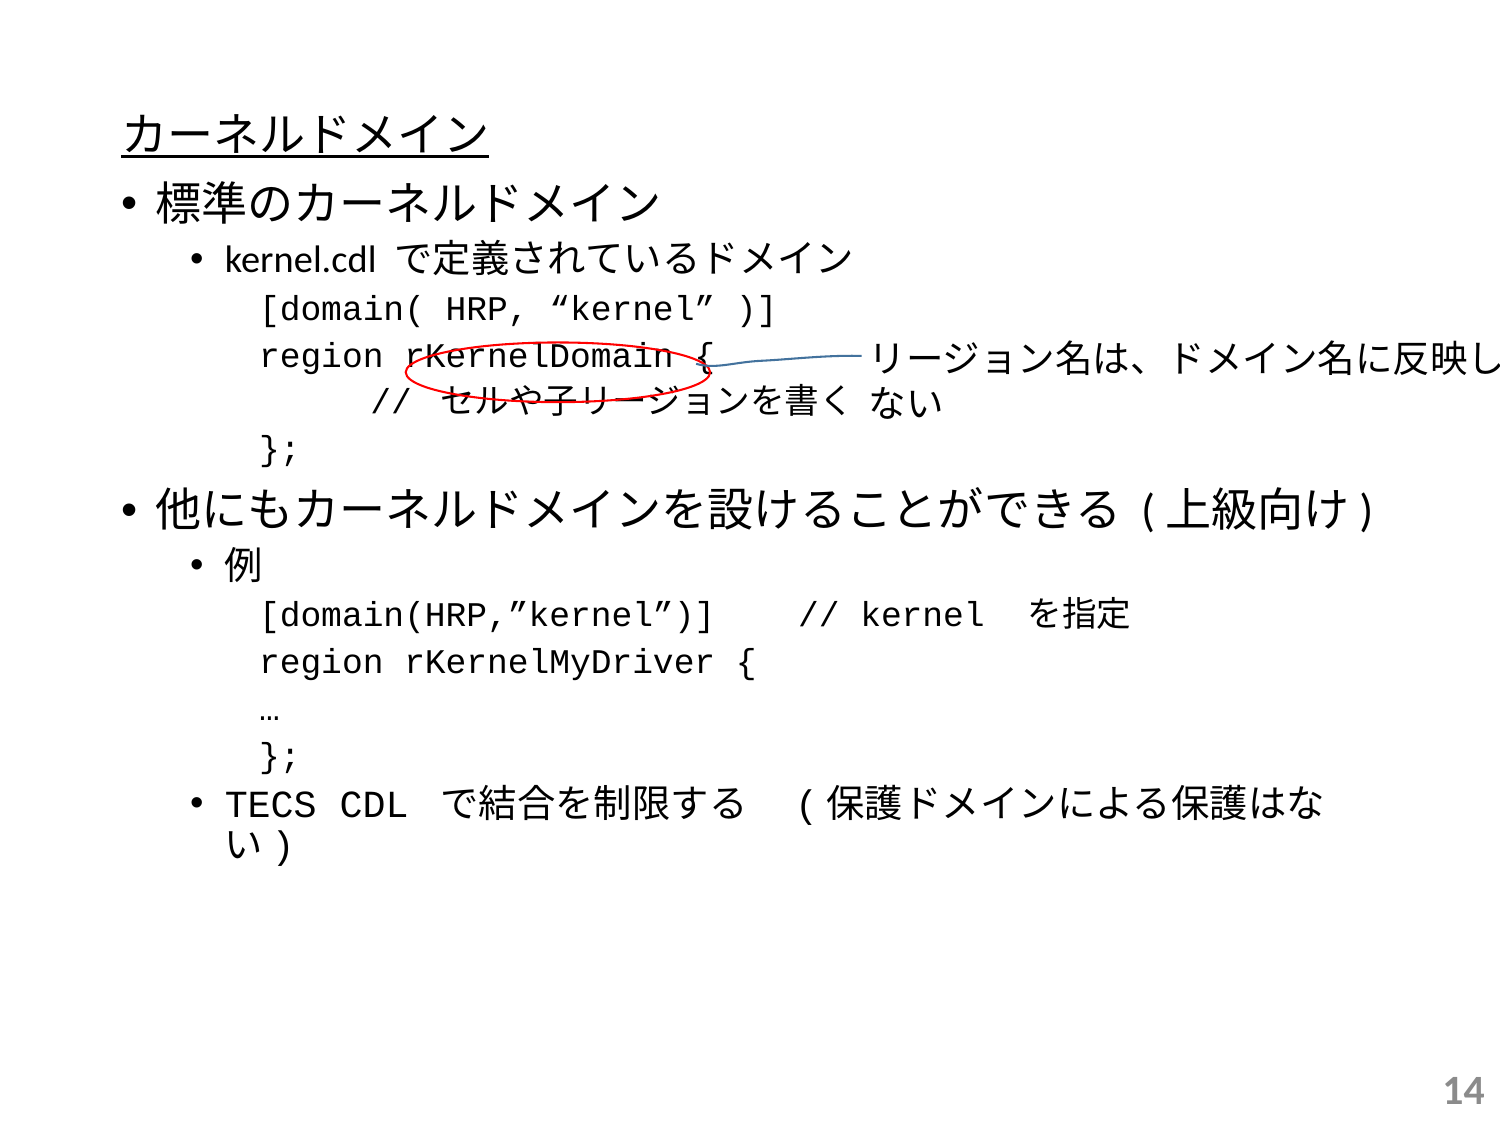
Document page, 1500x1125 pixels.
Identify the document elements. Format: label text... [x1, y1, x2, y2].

text_box [695, 354, 862, 367]
slide_number 14 [1162, 1057, 1500, 1118]
list カーネルドメイン 標準のカーネルドメイン kernel.cdl で定義されているドメイン [domain( HRP, “kernel” )] region rKernelDomain { // セルや子リージョンを書く }; 他にもカーネルドメインを設けることができる (上級向け) 例 [domain(HRP,”kernel”)] // kernel を指定 region rKernelMyDriver { … }; TECS CDL で結合を制限する (保護ドメインによる保護はない) [106, 104, 1401, 924]
text_box [404, 341, 712, 404]
text_box リージョン名は、ドメイン名に反映しない [853, 327, 1500, 432]
